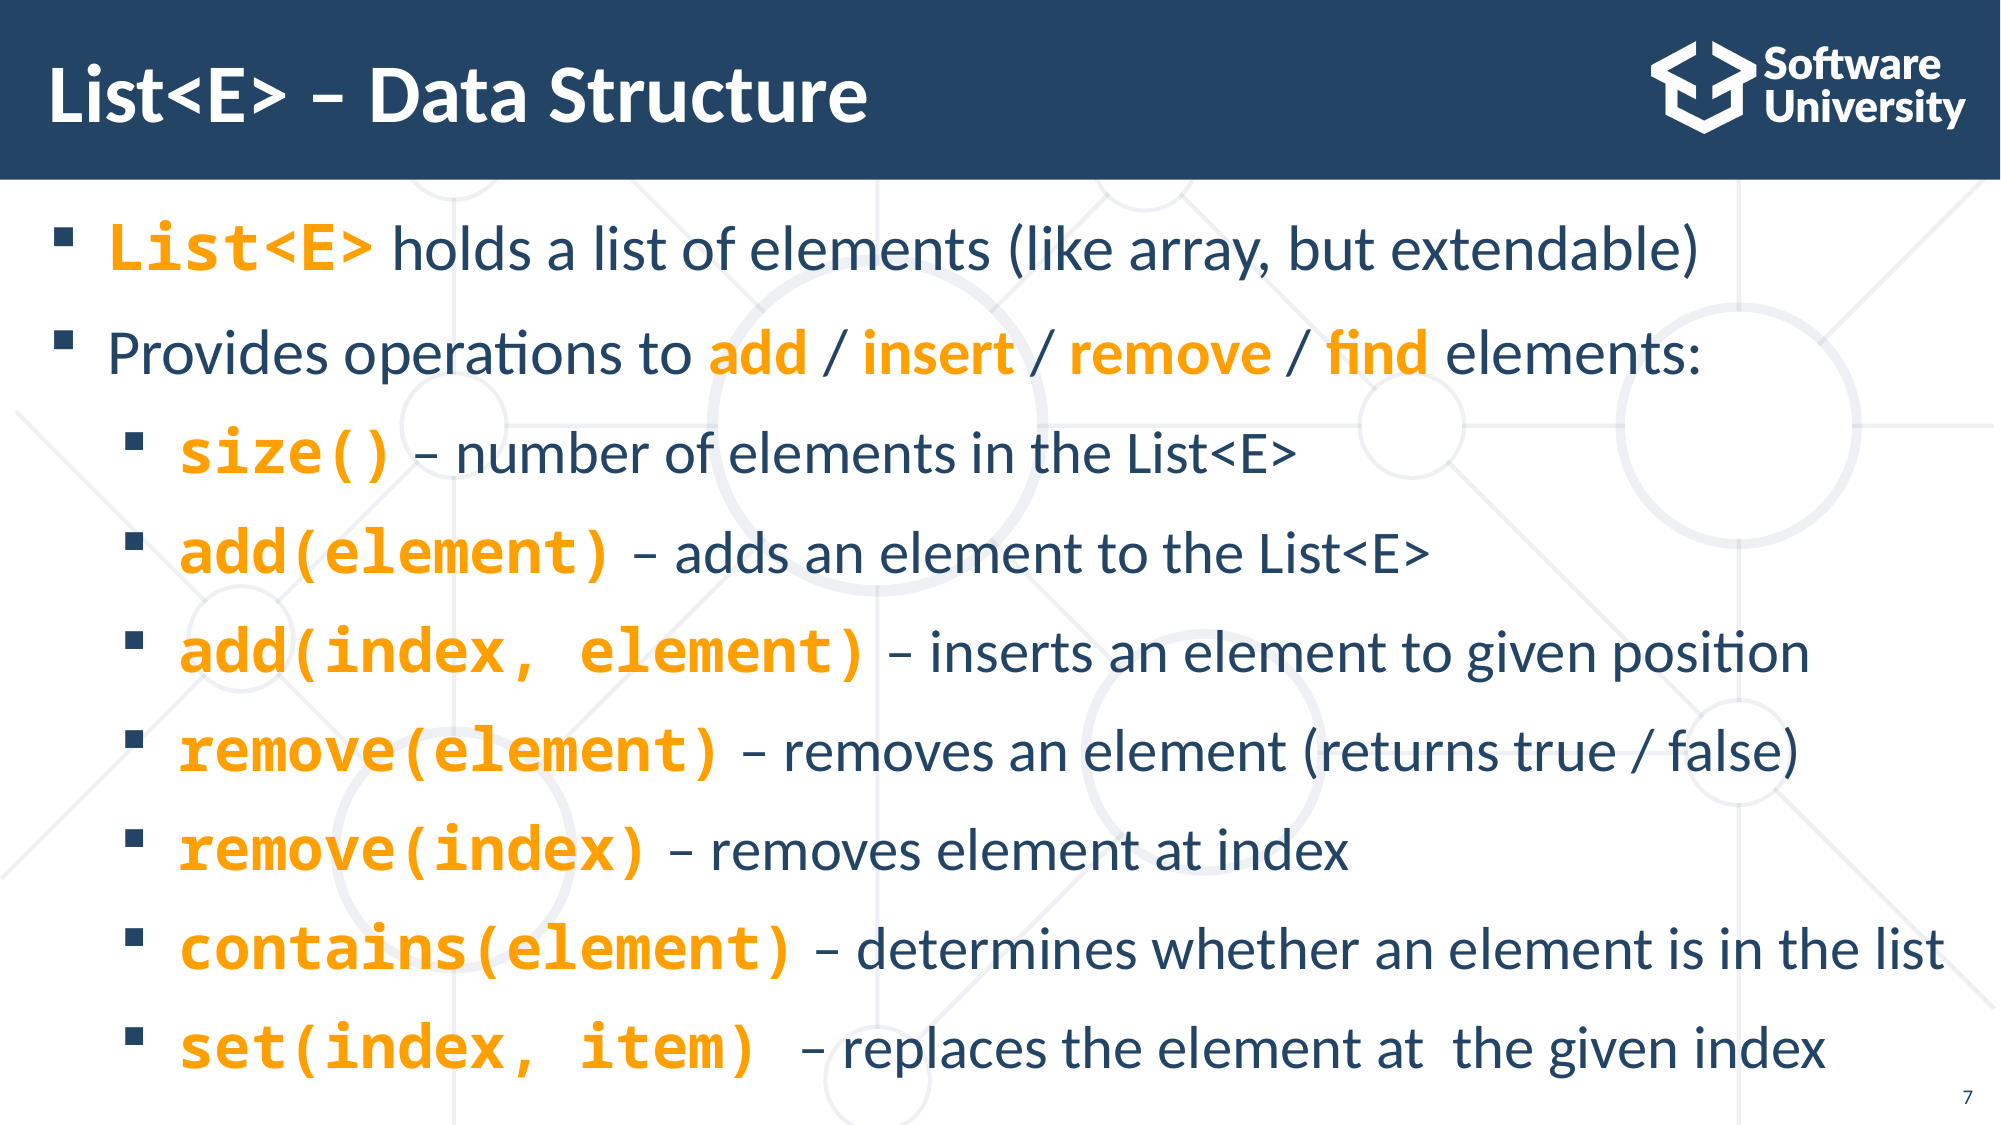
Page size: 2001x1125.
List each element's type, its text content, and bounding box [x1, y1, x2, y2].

picture [1651, 41, 1966, 134]
slide_number 7 [1927, 1067, 1989, 1117]
title List<E> – Data Structure [31, 16, 1625, 162]
list List<E> holds a list of elements (like array, but extendable) Provides operations to add / insert / remove / find elements: size() – number of elements in the List<E> add(element) – adds an element to the List<E> add(index, element) – inserts an element to given position remove(element) – removes an element (returns true / false) remove(index) – removes element at index contains(element) – determines whether an element is in the list set(index, item) – replaces the element at the given index [31, 196, 1970, 1104]
